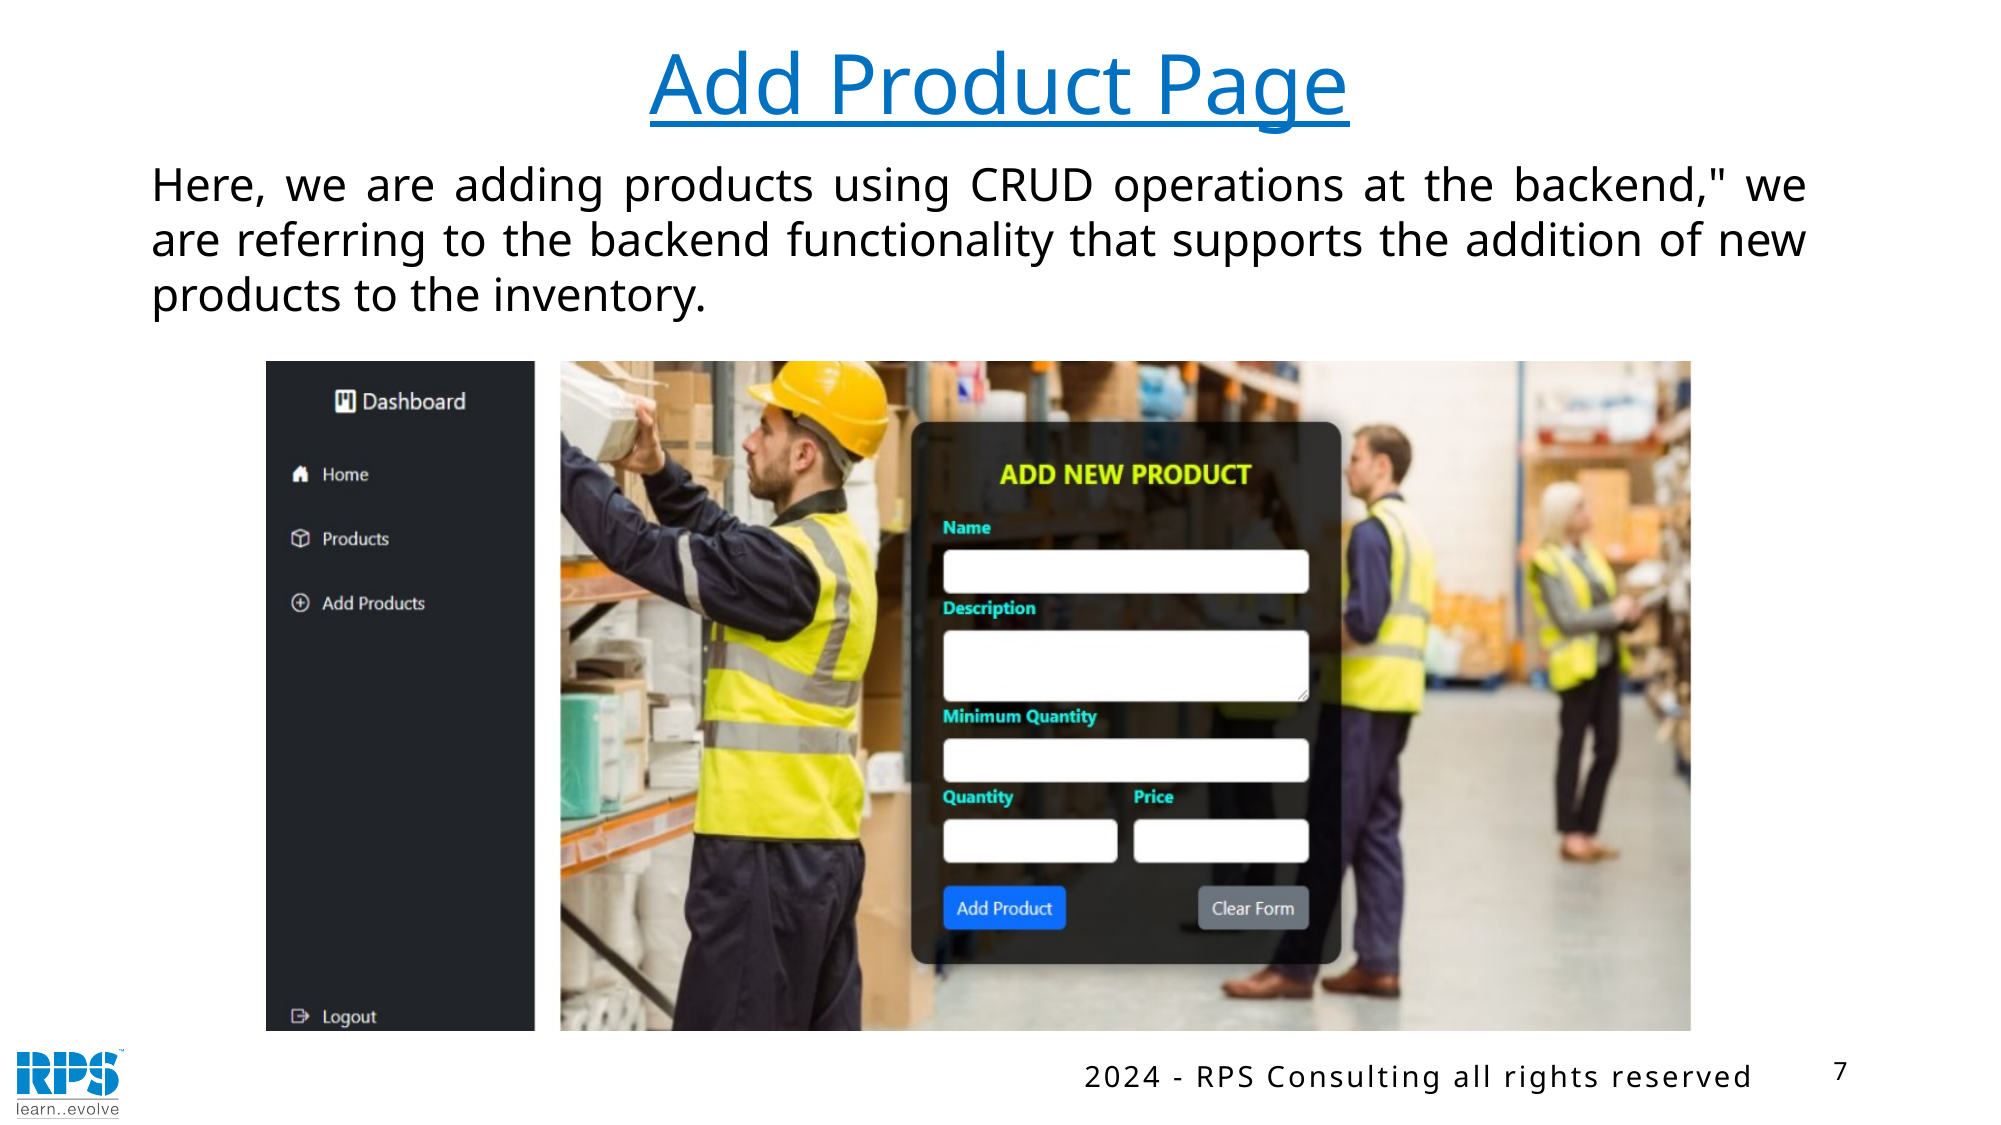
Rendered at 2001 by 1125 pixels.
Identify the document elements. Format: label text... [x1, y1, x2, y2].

text_box 2024 - RPS Consulting all rights reserved [725, 1052, 1412, 1094]
picture [17, 1048, 125, 1120]
slide_number 7 [1412, 1042, 1863, 1103]
text_box Add Product Page [171, 31, 1829, 132]
picture [266, 360, 1693, 1031]
text_box Here, we are adding products using CRUD operations at the backend," we are referring to the backend functionality that supports the addition of new products to the inventory. [151, 155, 1809, 321]
